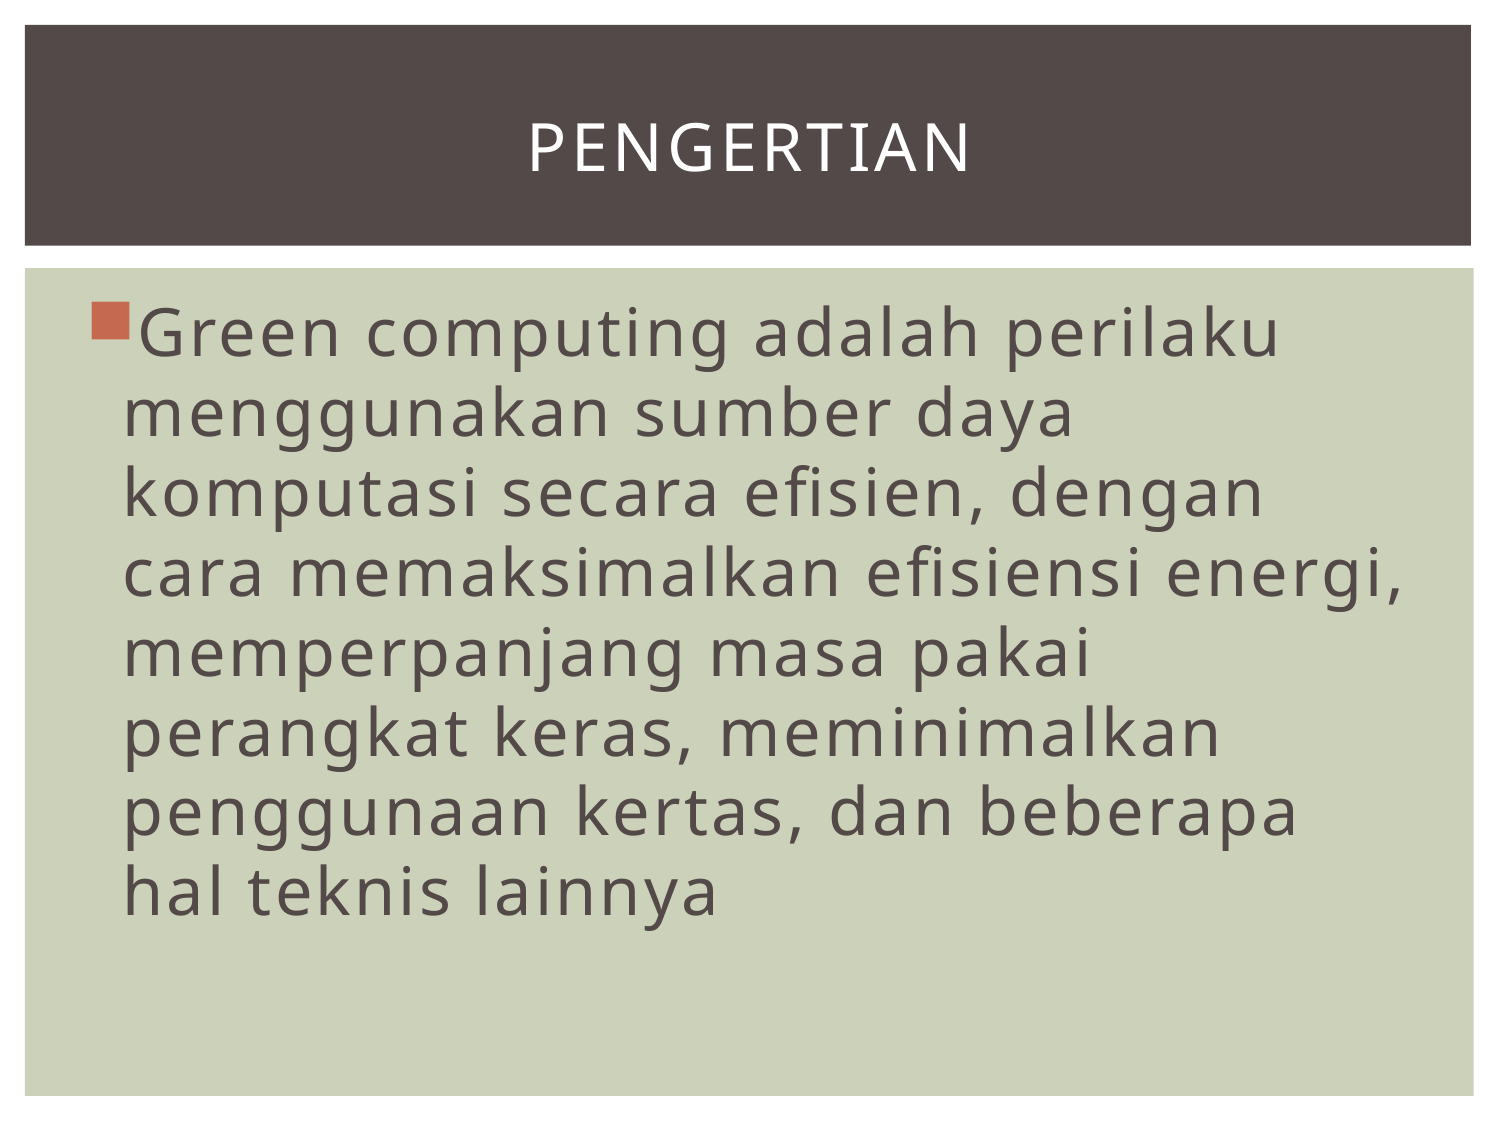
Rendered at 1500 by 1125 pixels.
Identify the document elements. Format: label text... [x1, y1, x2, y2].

list Green computing adalah perilaku menggunakan sumber daya komputasi secara efisien, dengan cara memaksimalkan efisiensi energi, memperpanjang masa pakai perangkat keras, meminimalkan penggunaan kertas, dan beberapa hal teknis lainnya [62, 281, 1442, 1005]
title pengertian [62, 58, 1438, 232]
